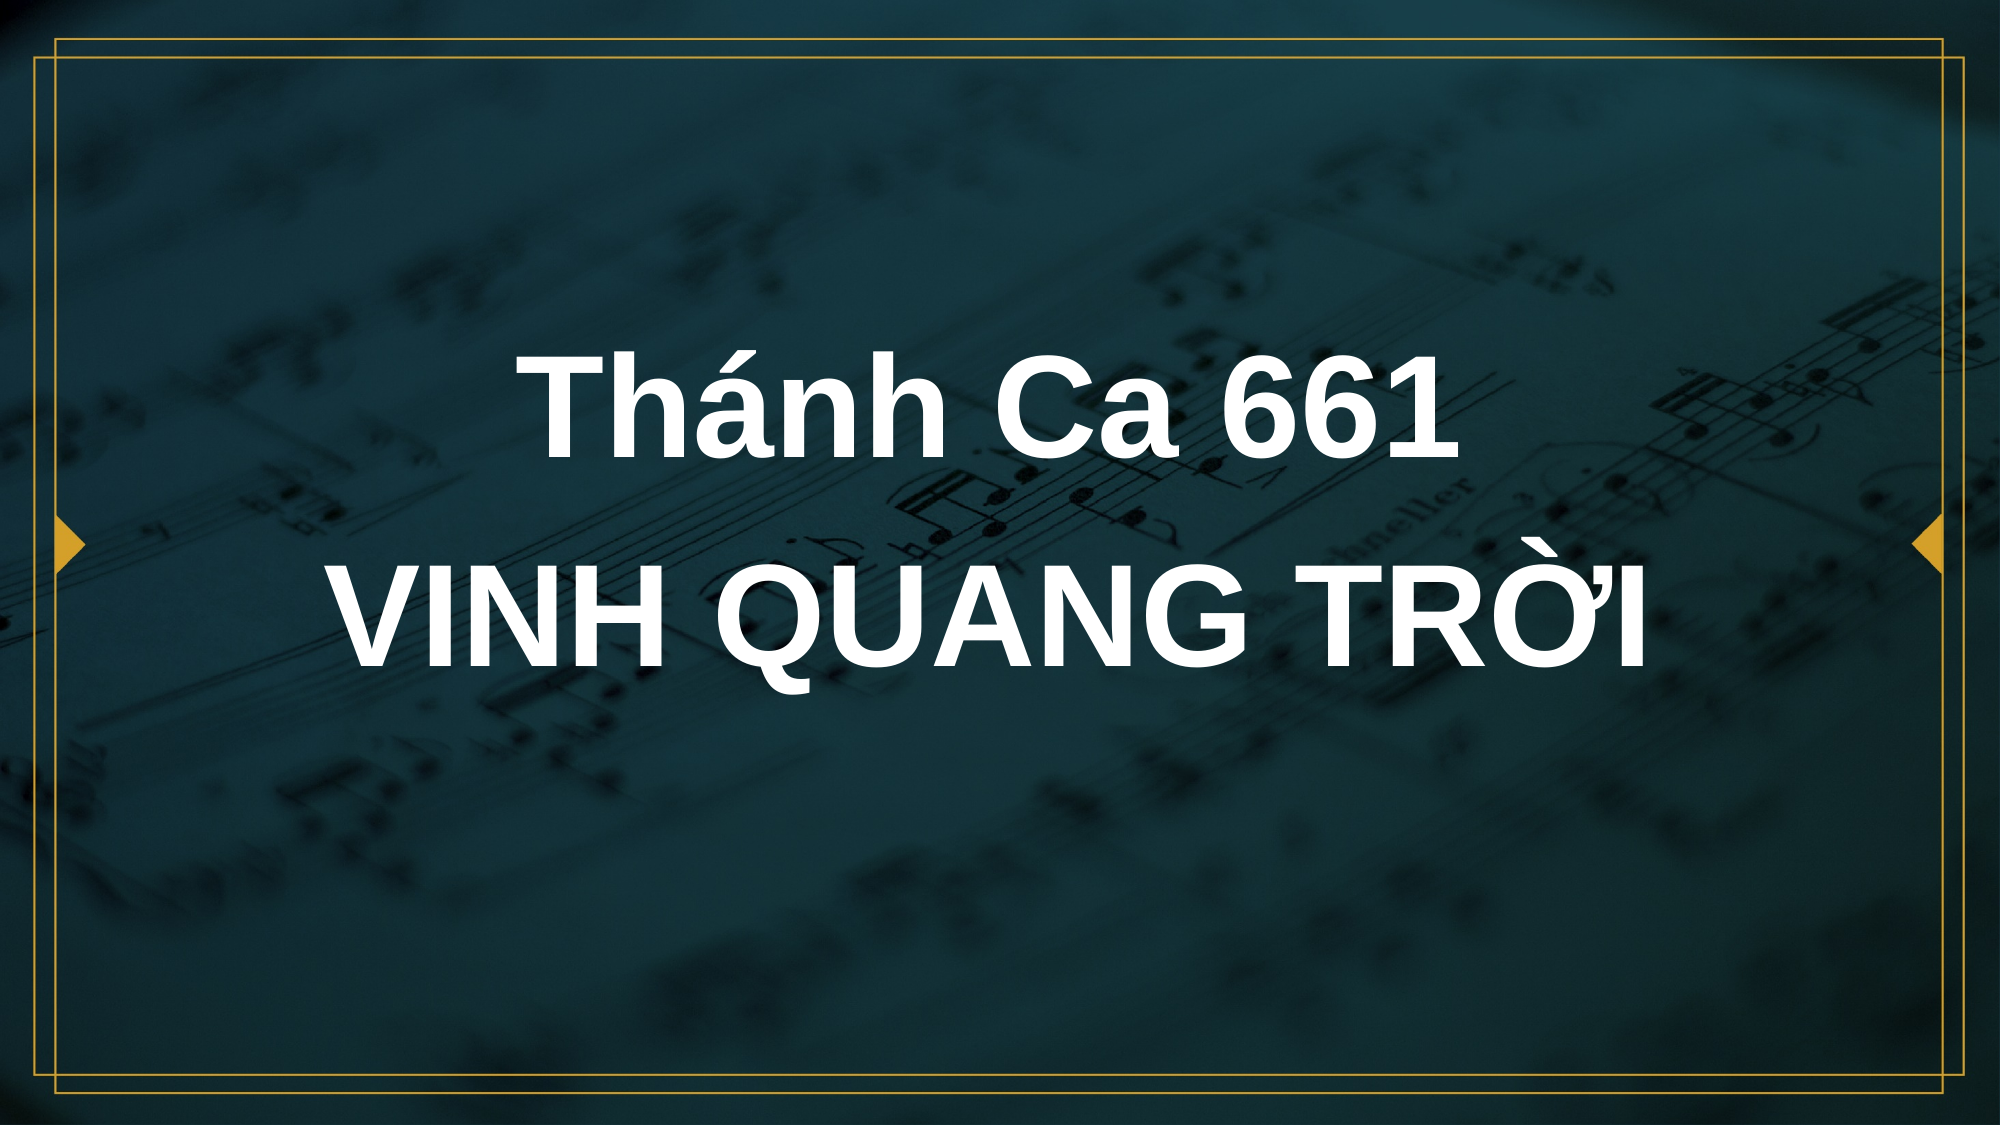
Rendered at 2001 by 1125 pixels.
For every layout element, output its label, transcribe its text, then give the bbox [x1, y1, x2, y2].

picture [0, 0, 2000, 1125]
title Thánh Ca 661 VINH QUANG TRỜI [103, 151, 1875, 821]
